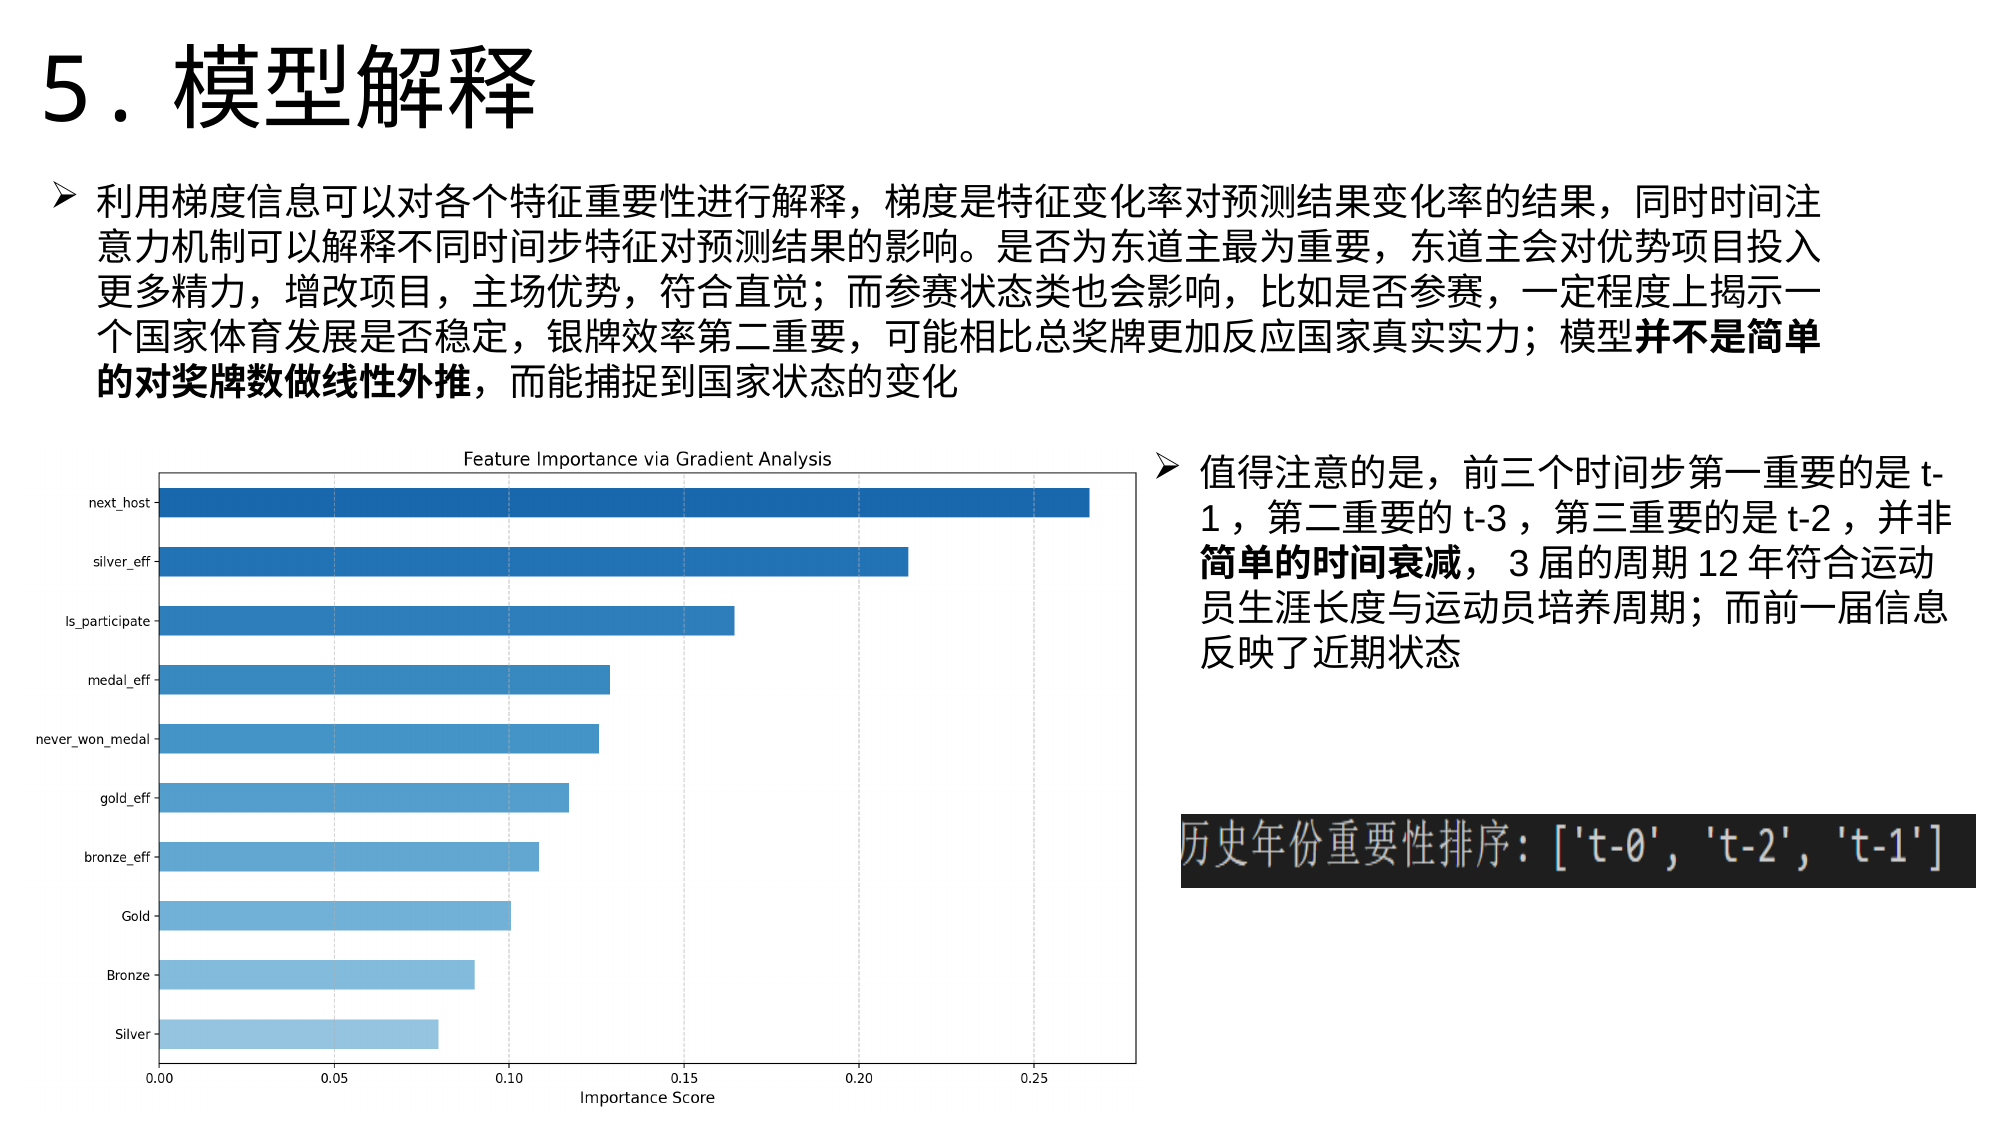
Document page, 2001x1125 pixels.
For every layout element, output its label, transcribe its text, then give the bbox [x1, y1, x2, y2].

text_box 值得注意的是，前三个时间步第一重要的是t-1，第二重要的t-3，第三重要的是t-2，并非简单的时间衰减，3届的周期12年符合运动员生涯长度与运动员培养周期；而前一届信息反映了近期状态 [1138, 441, 1976, 681]
title 5.模型解释 [24, 0, 1749, 201]
text_box 利用梯度信息可以对各个特征重要性进行解释，梯度是特征变化率对预测结果变化率的结果，同时时间注意力机制可以解释不同时间步特征对预测结果的影响。是否为东道主最为重要，东道主会对优势项目投入更多精力，增改项目，主场优势，符合直觉；而参赛状态类也会影响，比如是否参赛，一定程度上揭示一个国家体育发展是否稳定，银牌效率第二重要，可能相比总奖牌更加反应国家真实实力；模型并不是简单的对奖牌数做线性外推，而能捕捉到国家状态的变化 [35, 170, 1867, 410]
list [24, 444, 1150, 1117]
picture [1181, 814, 1976, 888]
